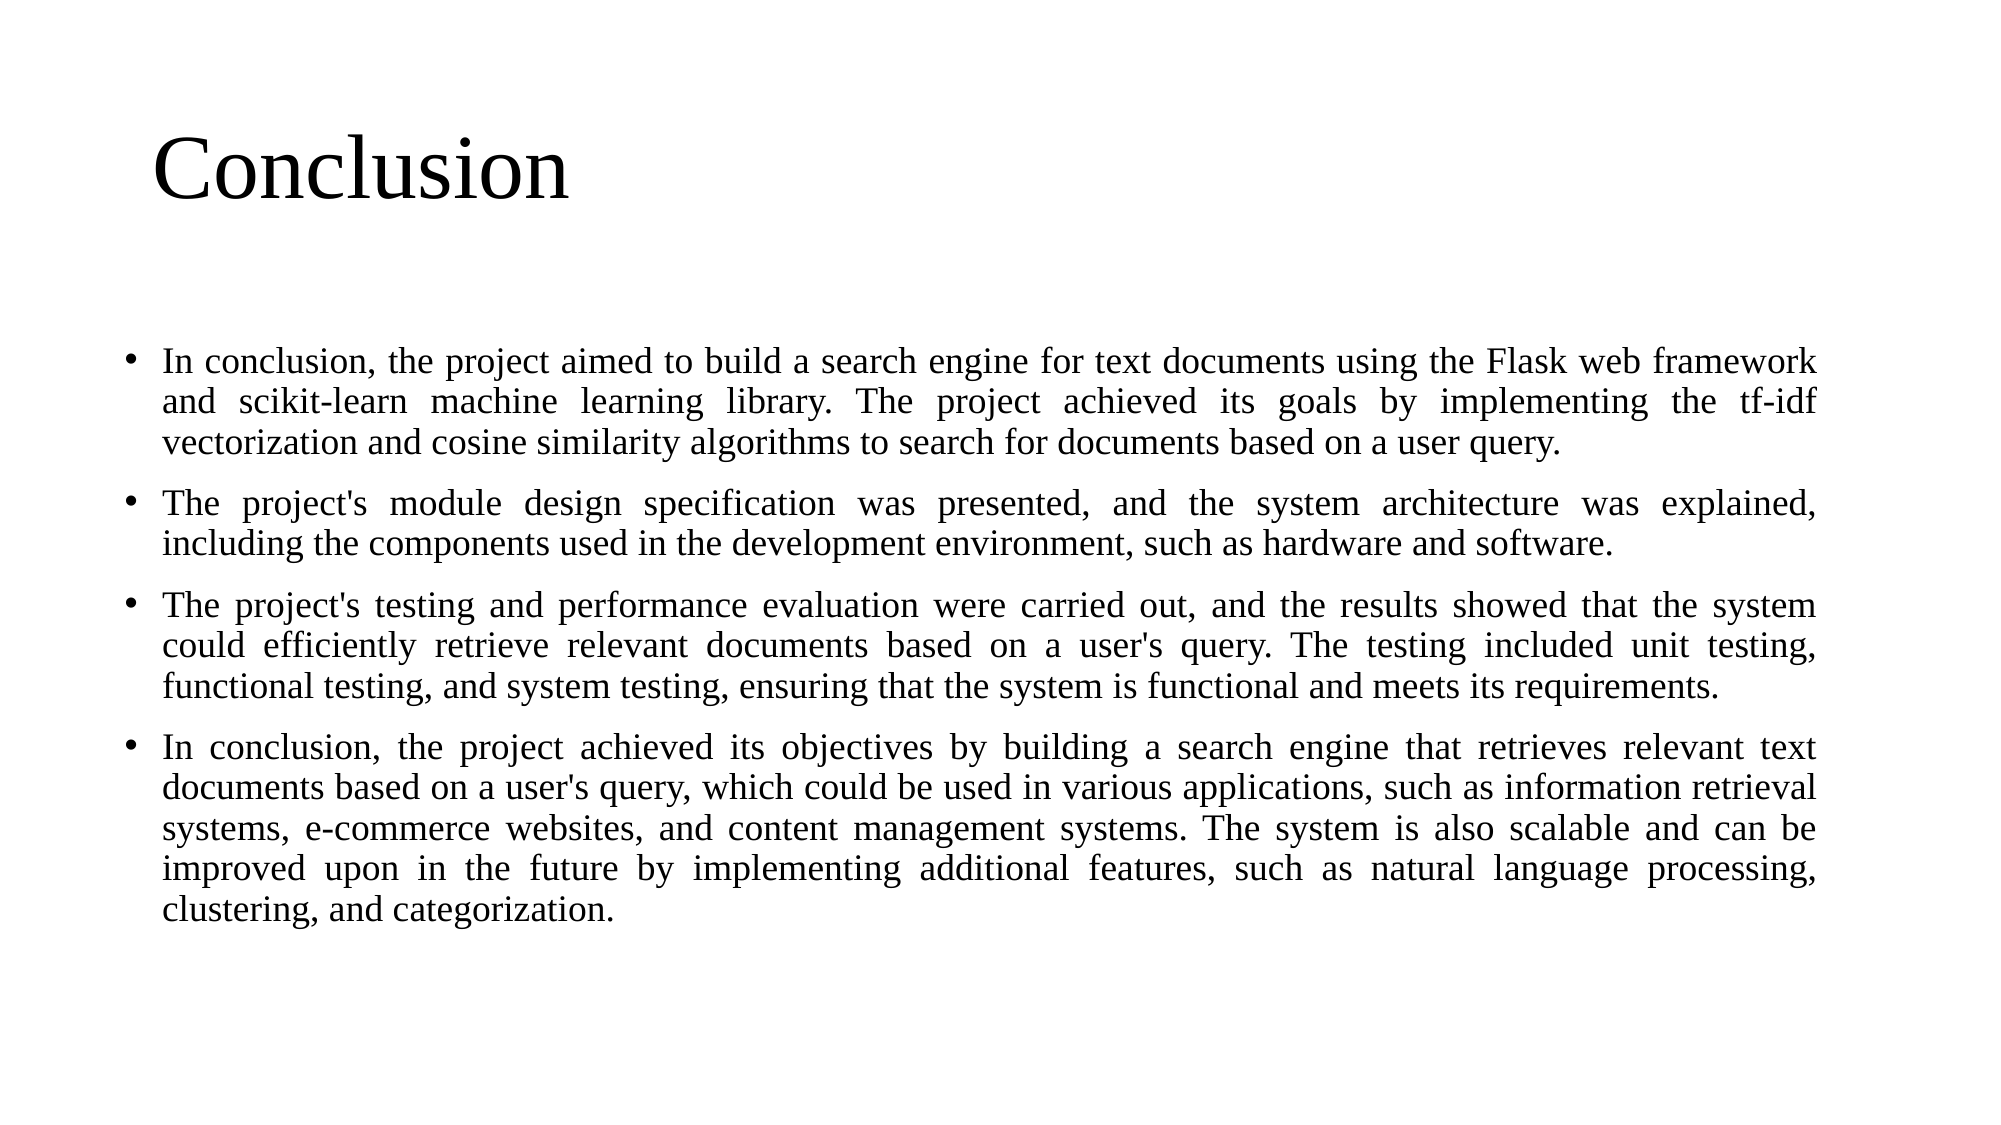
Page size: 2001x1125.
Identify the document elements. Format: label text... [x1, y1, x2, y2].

title Conclusion [137, 59, 1863, 278]
list In conclusion, the project aimed to build a search engine for text documents using the Flask web framework and scikit-learn machine learning library. The project achieved its goals by implementing the tf-idf vectorization and cosine similarity algorithms to search for documents based on a user query. The project's module design specification was presented, and the system architecture was explained, including the components used in the development environment, such as hardware and software. The project's testing and performance evaluation were carried out, and the results showed that the system could efficiently retrieve relevant documents based on a user's query. The testing included unit testing, functional testing, and system testing, ensuring that the system is functional and meets its requirements. In conclusion, the project achieved its objectives by building a search engine that retrieves relevant text documents based on a user's query, which could be used in various applications, such as information retrieval systems, e-commerce websites, and content management systems. The system is also scalable and can be improved upon in the future by implementing additional features, such as natural language processing, clustering, and categorization. [109, 333, 1835, 1048]
